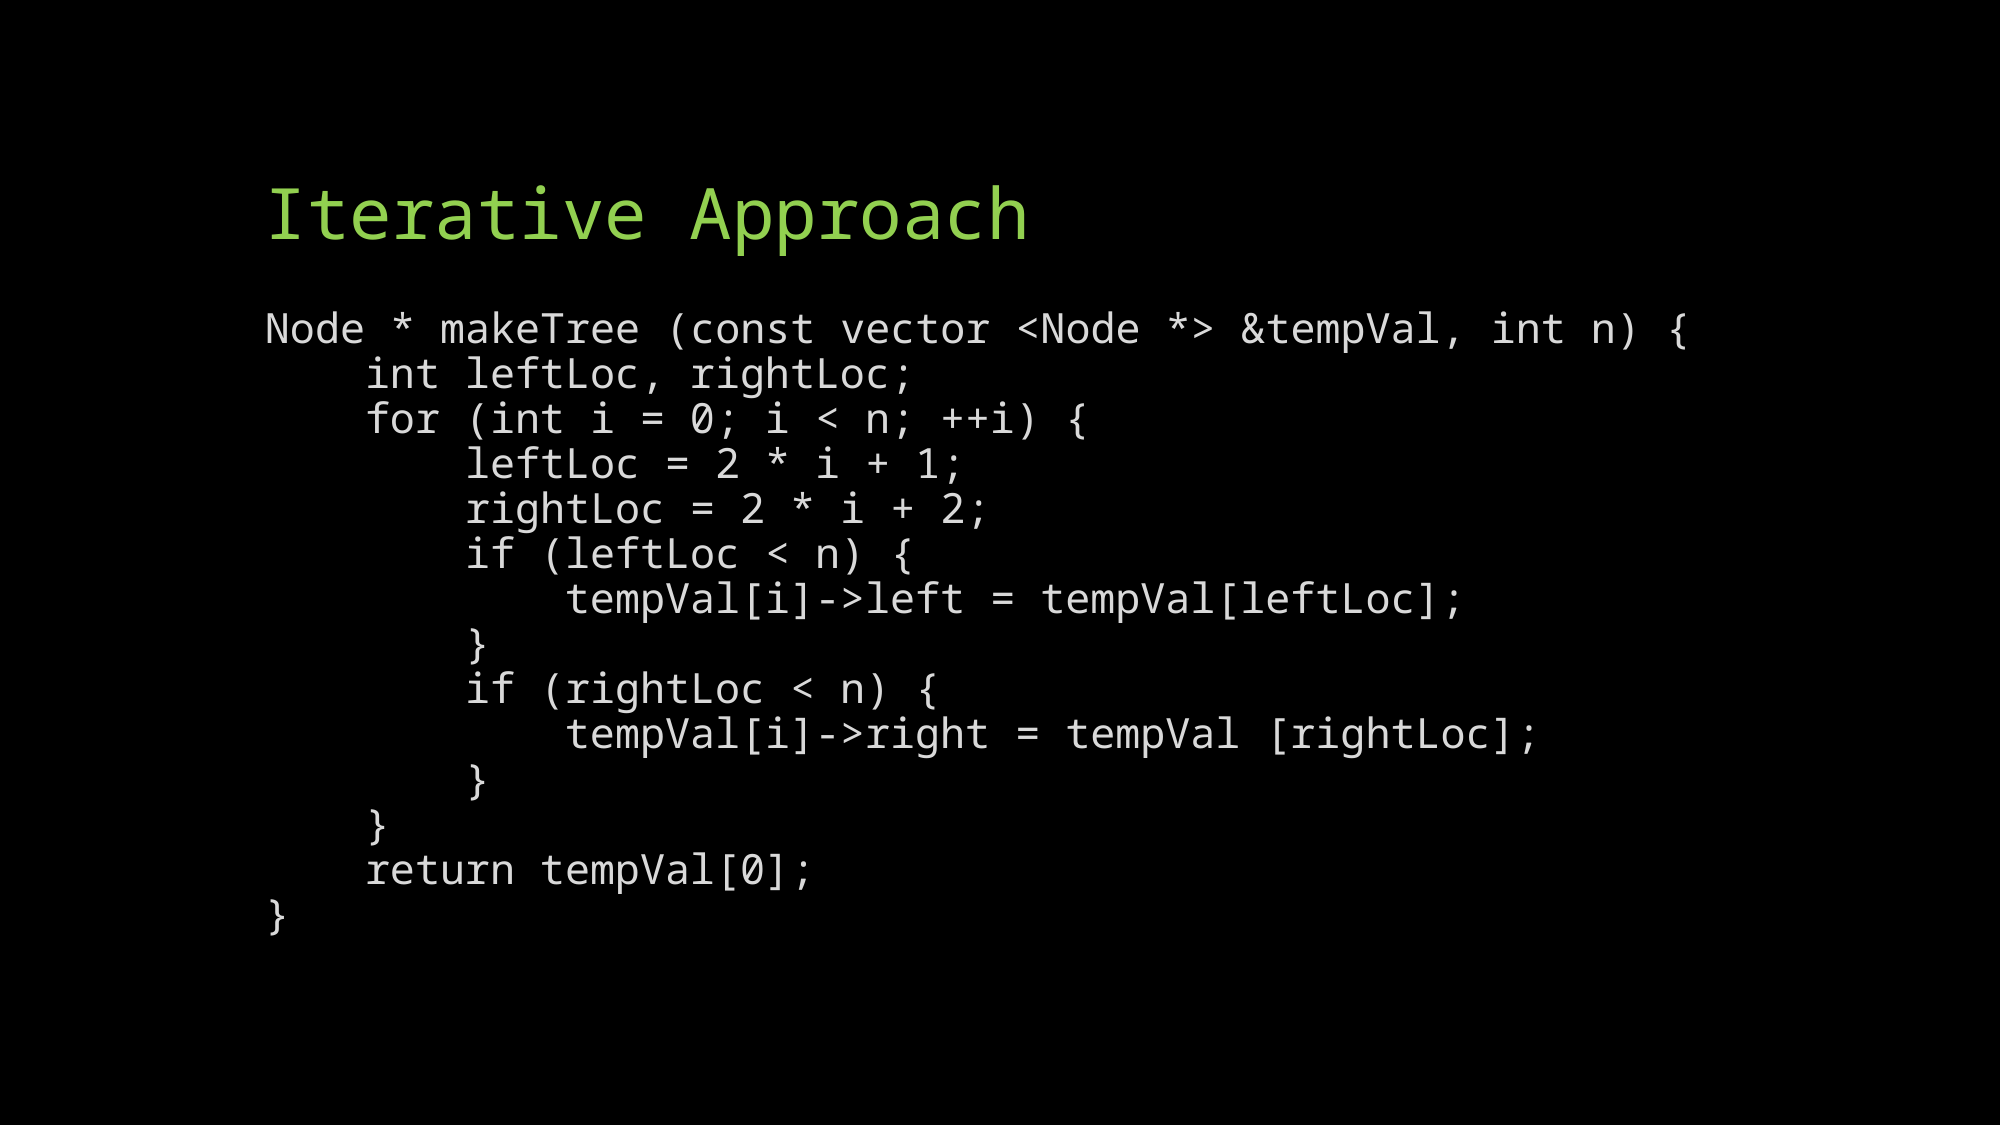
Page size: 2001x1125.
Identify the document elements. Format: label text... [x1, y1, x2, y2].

title Iterative Approach [249, 75, 1750, 263]
list Node * makeTree (const vector <Node *> &tempVal, int n) { int leftLoc, rightLoc; for (int i = 0; i < n; ++i) { leftLoc = 2 * i + 1; rightLoc = 2 * i + 2; if (leftLoc < n) { tempVal[i]->left = tempVal[leftLoc]; } if (rightLoc < n) { tempVal[i]->right = tempVal [rightLoc]; } } return tempVal[0]; } [249, 299, 1750, 1000]
